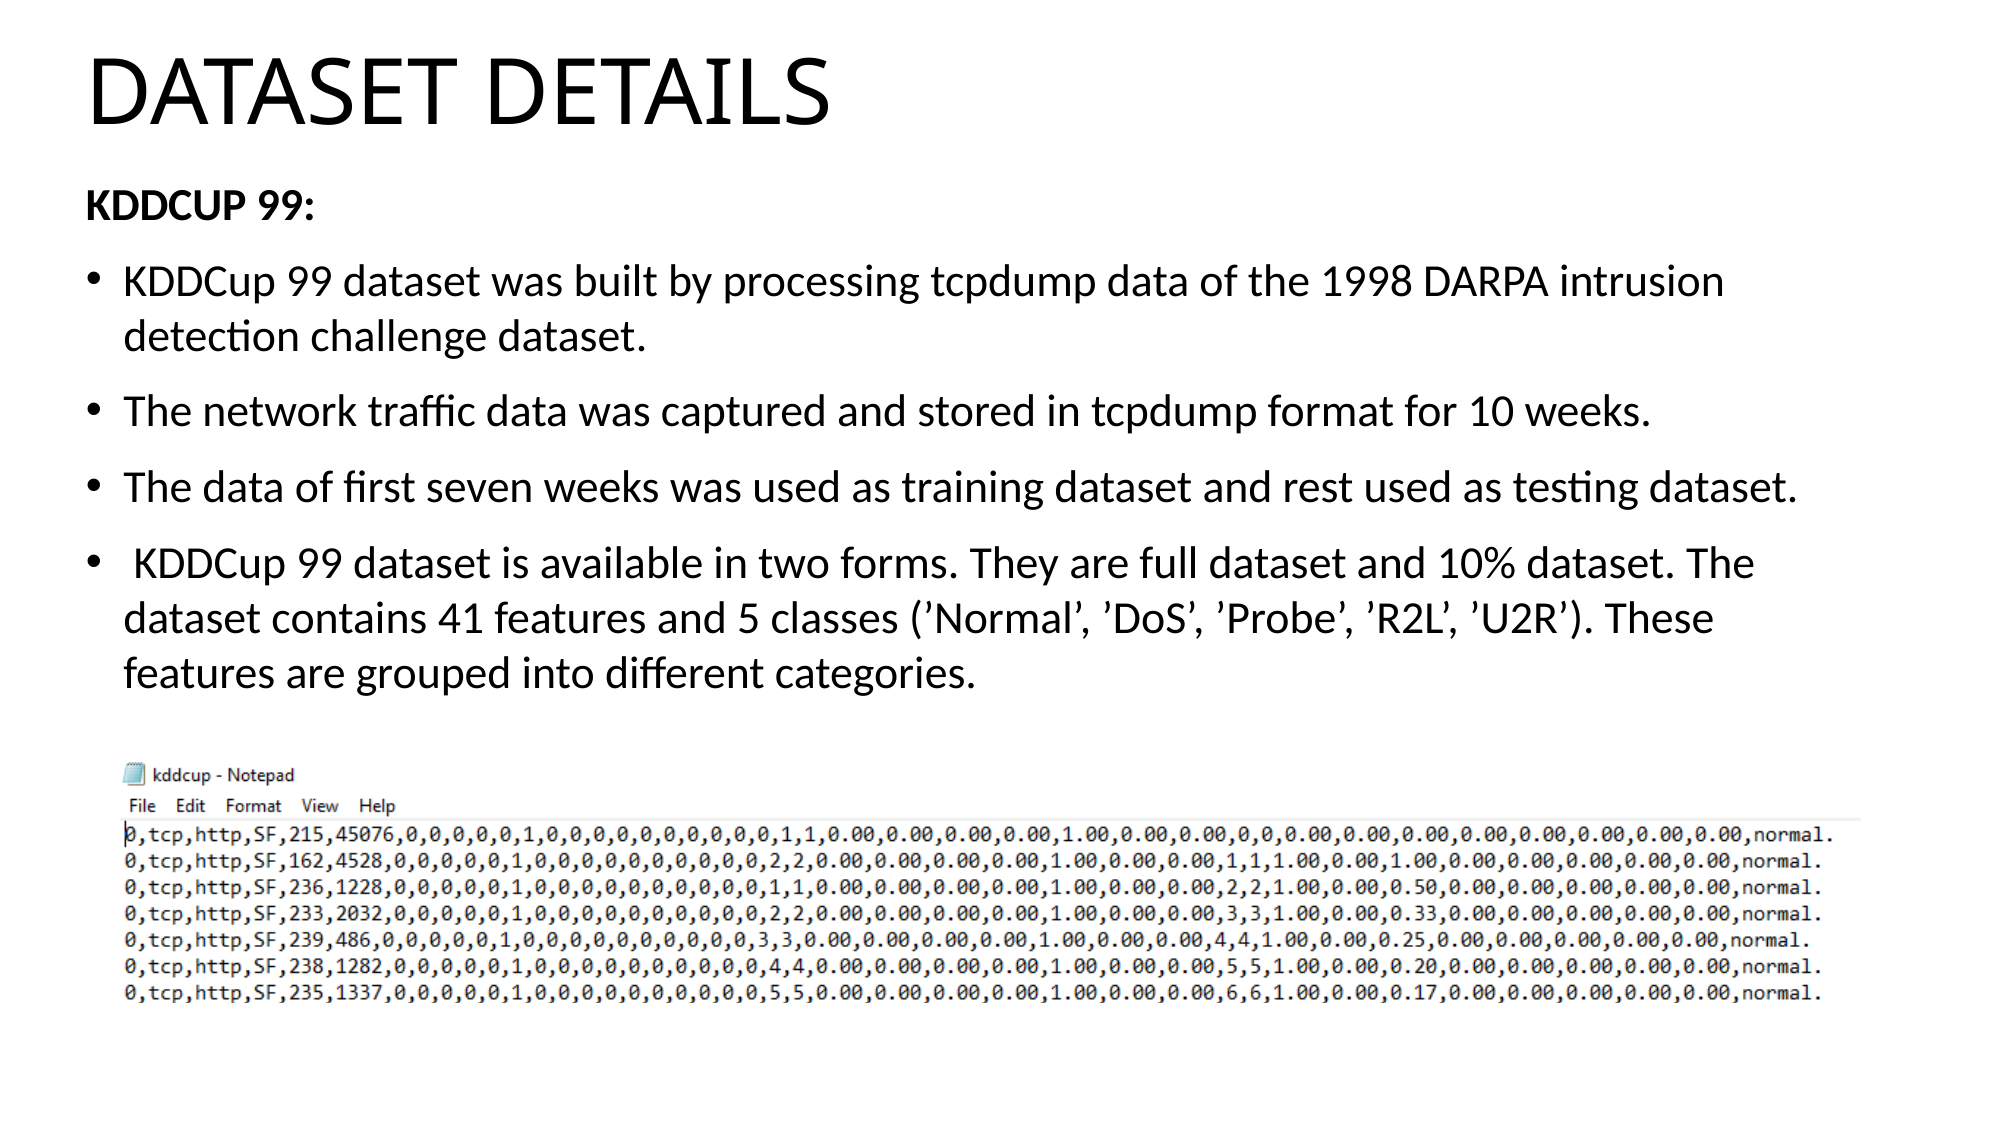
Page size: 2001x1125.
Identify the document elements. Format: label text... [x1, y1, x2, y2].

picture [119, 758, 1861, 1003]
list KDDCUP 99: KDDCup 99 dataset was built by processing tcpdump data of the 1998 DARPA intrusion detection challenge dataset. The network traffic data was captured and stored in tcpdump format for 10 weeks. The data of first seven weeks was used as training dataset and rest used as testing dataset. KDDCup 99 dataset is available in two forms. They are full dataset and 10% dataset. The dataset contains 41 features and 5 classes (’Normal’, ’DoS’, ’Probe’, ’R2L’, ’U2R’). These features are grouped into different categories. [70, 167, 1861, 881]
title DATASET DETAILS [70, 22, 1796, 167]
